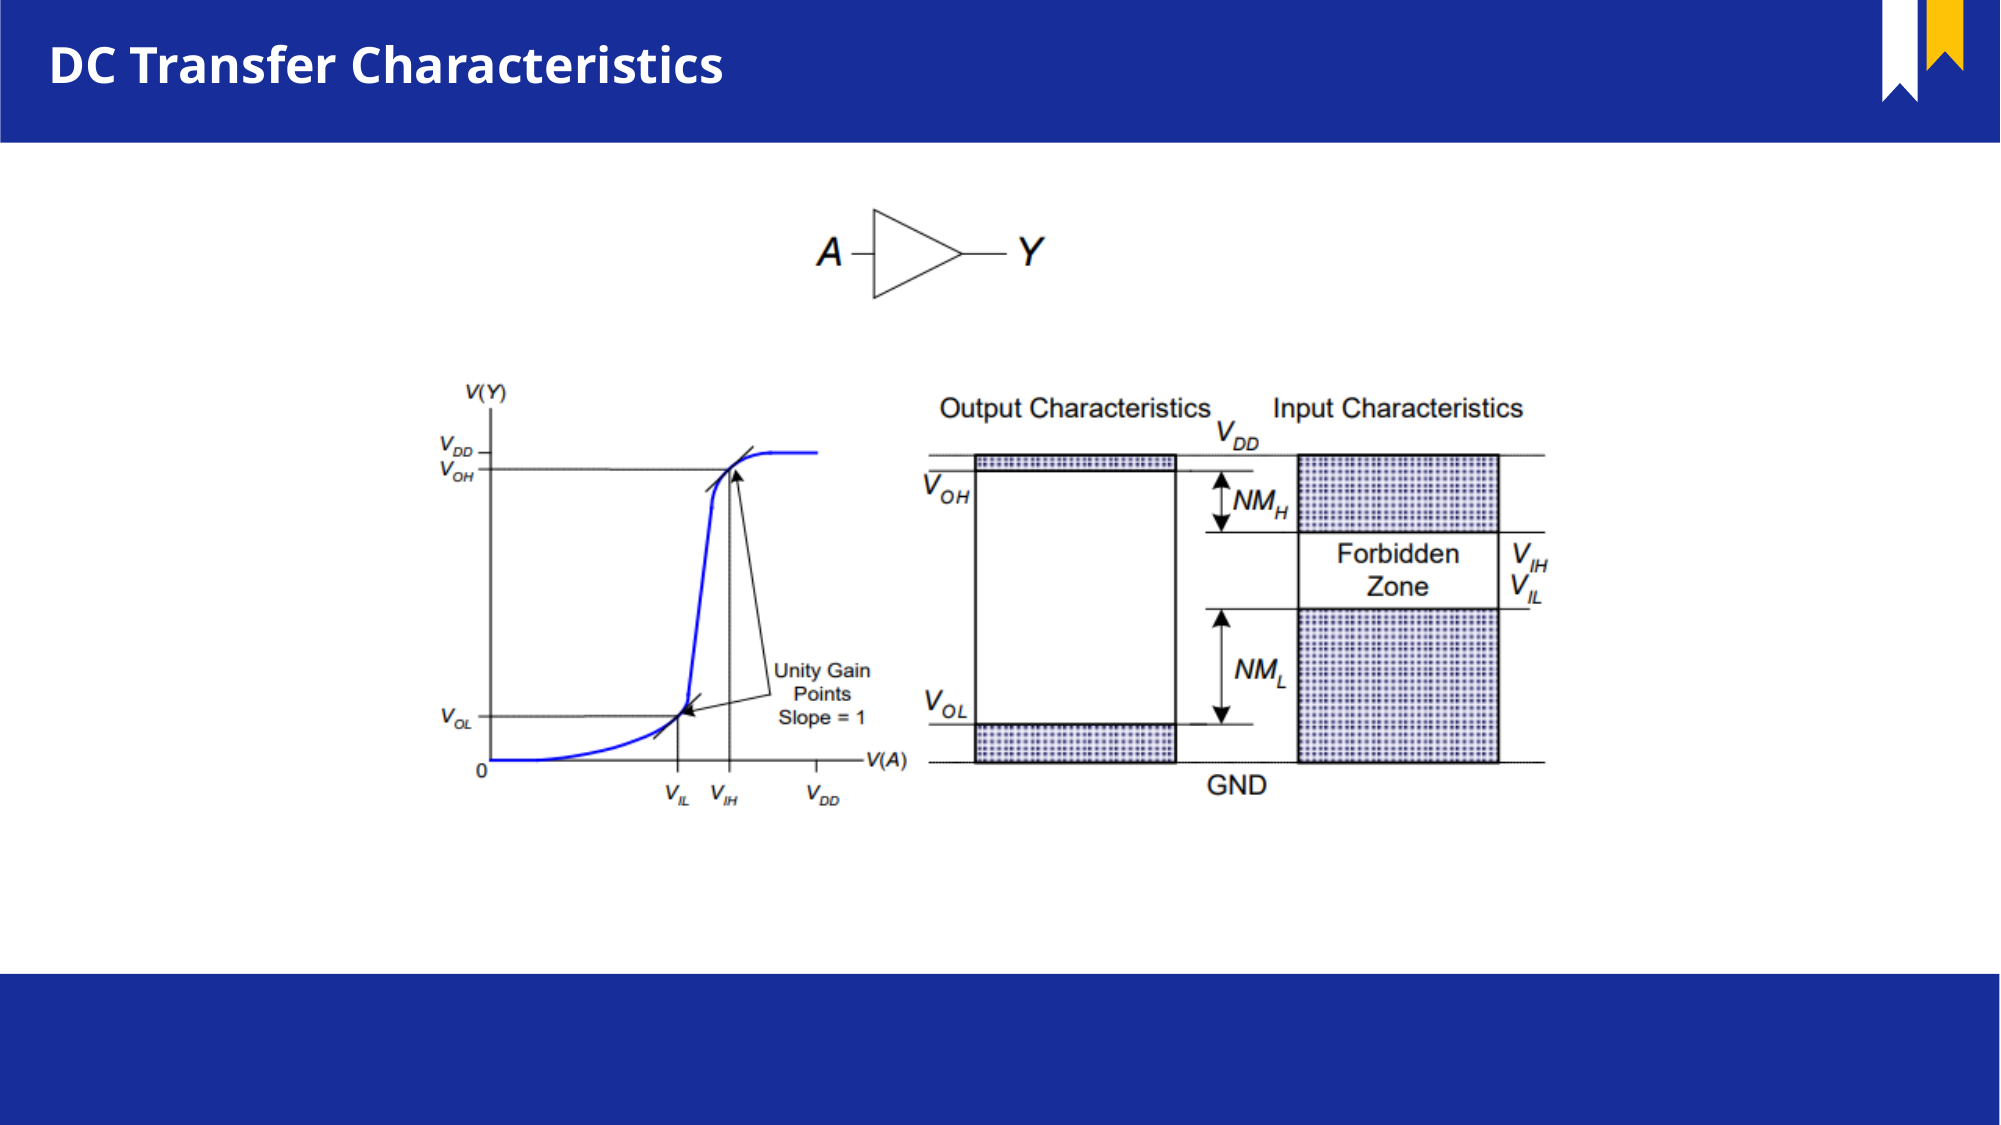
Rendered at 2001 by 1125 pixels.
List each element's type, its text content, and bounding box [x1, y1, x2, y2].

picture [433, 194, 1567, 931]
text_box DC Transfer Characteristics [33, 33, 935, 118]
